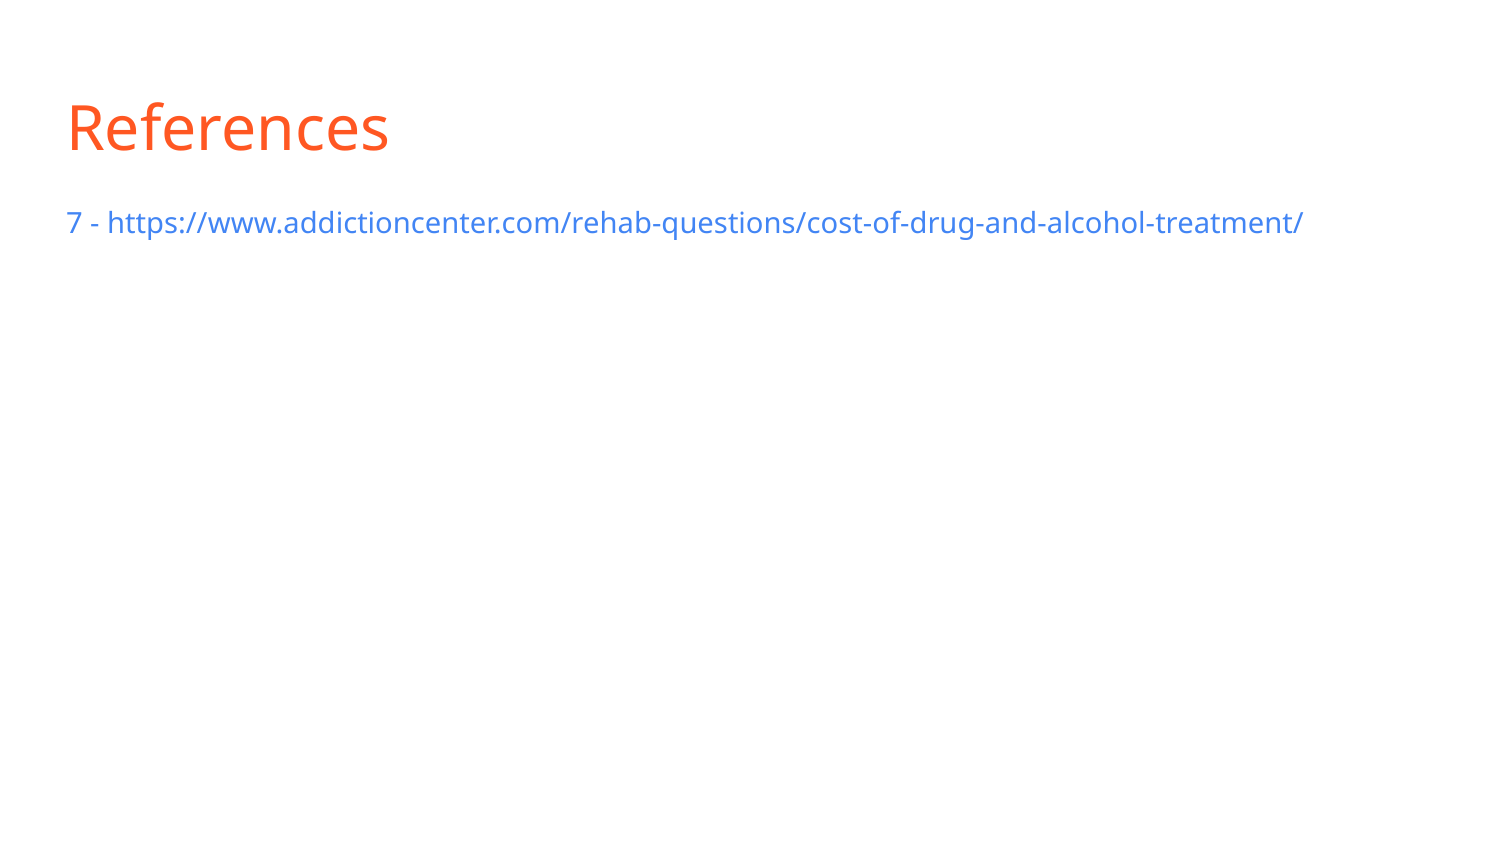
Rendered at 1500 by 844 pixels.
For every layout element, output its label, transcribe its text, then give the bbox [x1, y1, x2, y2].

list 7 - https://www.addictioncenter.com/rehab-questions/cost-of-drug-and-alcohol-treatment/ [51, 189, 1449, 750]
title References [51, 72, 1449, 167]
